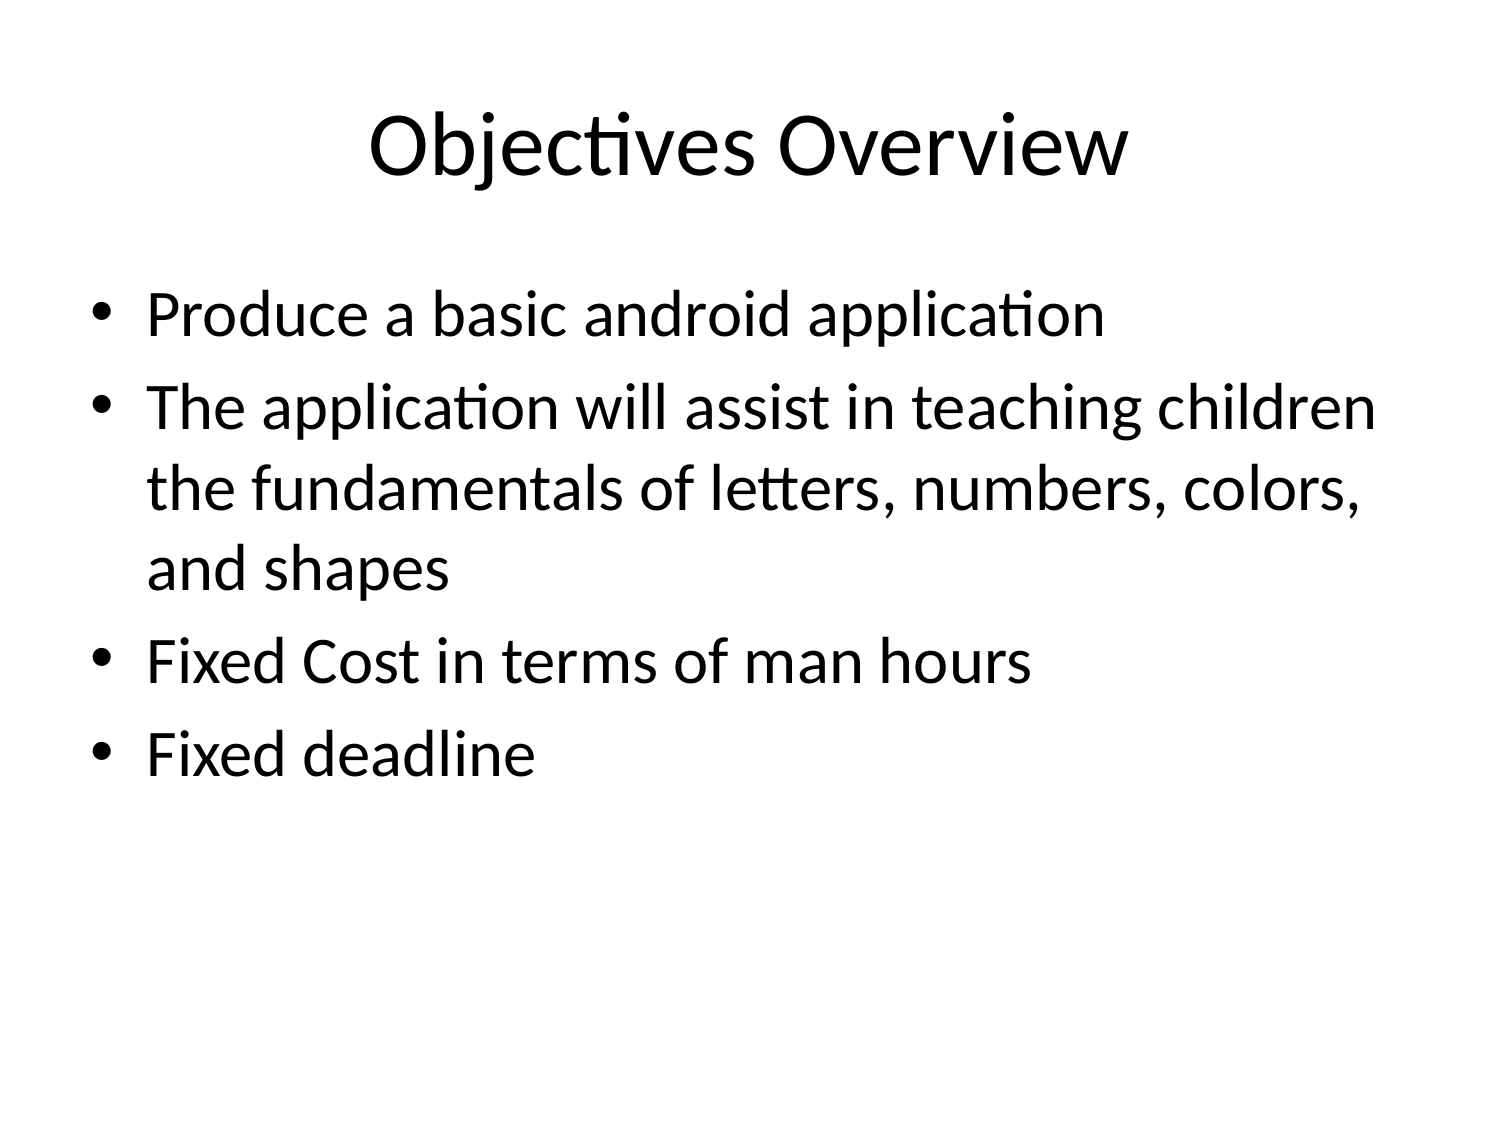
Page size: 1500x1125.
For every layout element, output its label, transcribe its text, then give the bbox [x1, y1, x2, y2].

title Objectives Overview [75, 45, 1425, 233]
list Produce a basic android application The application will assist in teaching children the fundamentals of letters, numbers, colors, and shapes Fixed Cost in terms of man hours Fixed deadline [75, 262, 1425, 1005]
